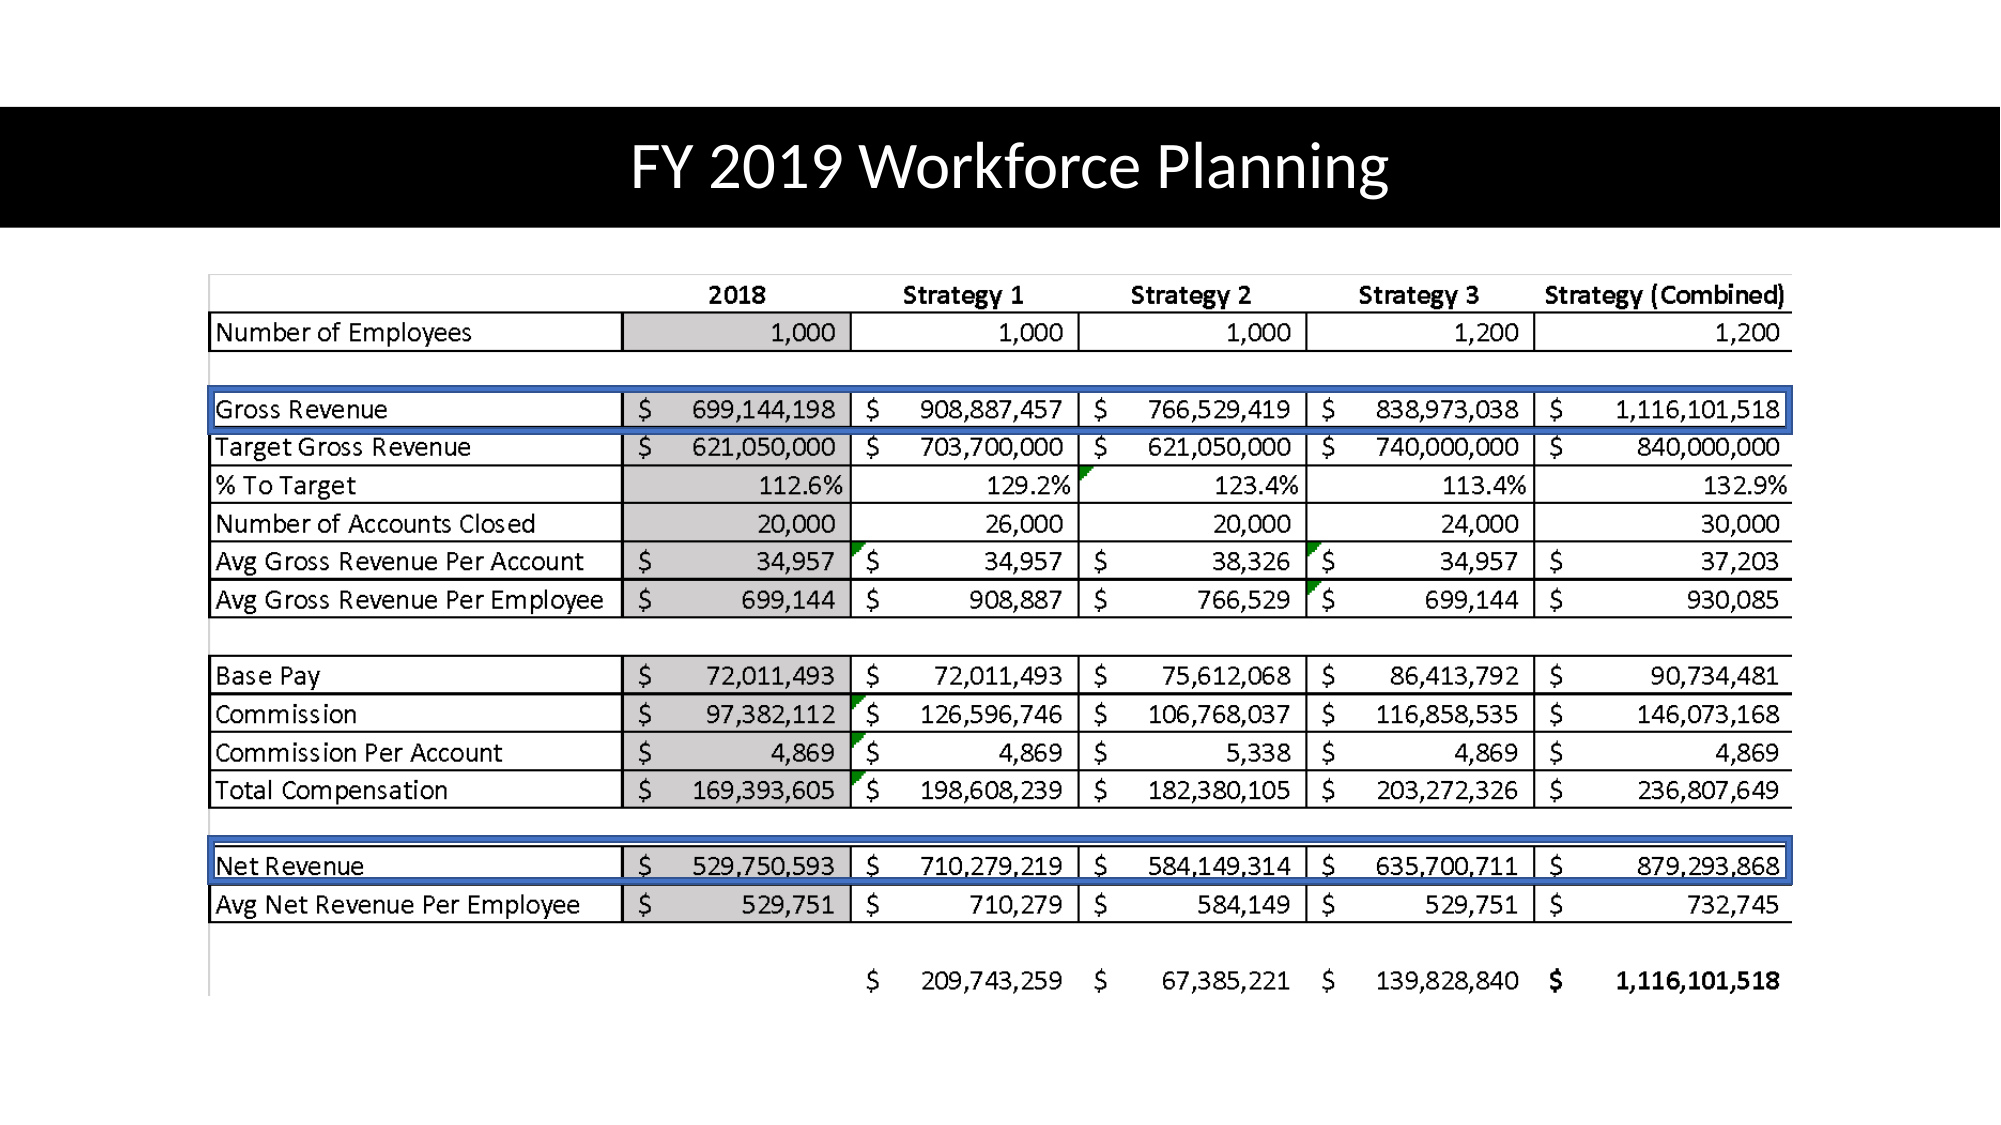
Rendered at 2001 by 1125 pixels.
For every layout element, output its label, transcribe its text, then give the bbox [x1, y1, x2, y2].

text_box [1931, 106, 2000, 228]
text_box [0, 106, 91, 228]
title FY 2019 Workforce Planning [91, 105, 1931, 228]
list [208, 274, 1792, 996]
